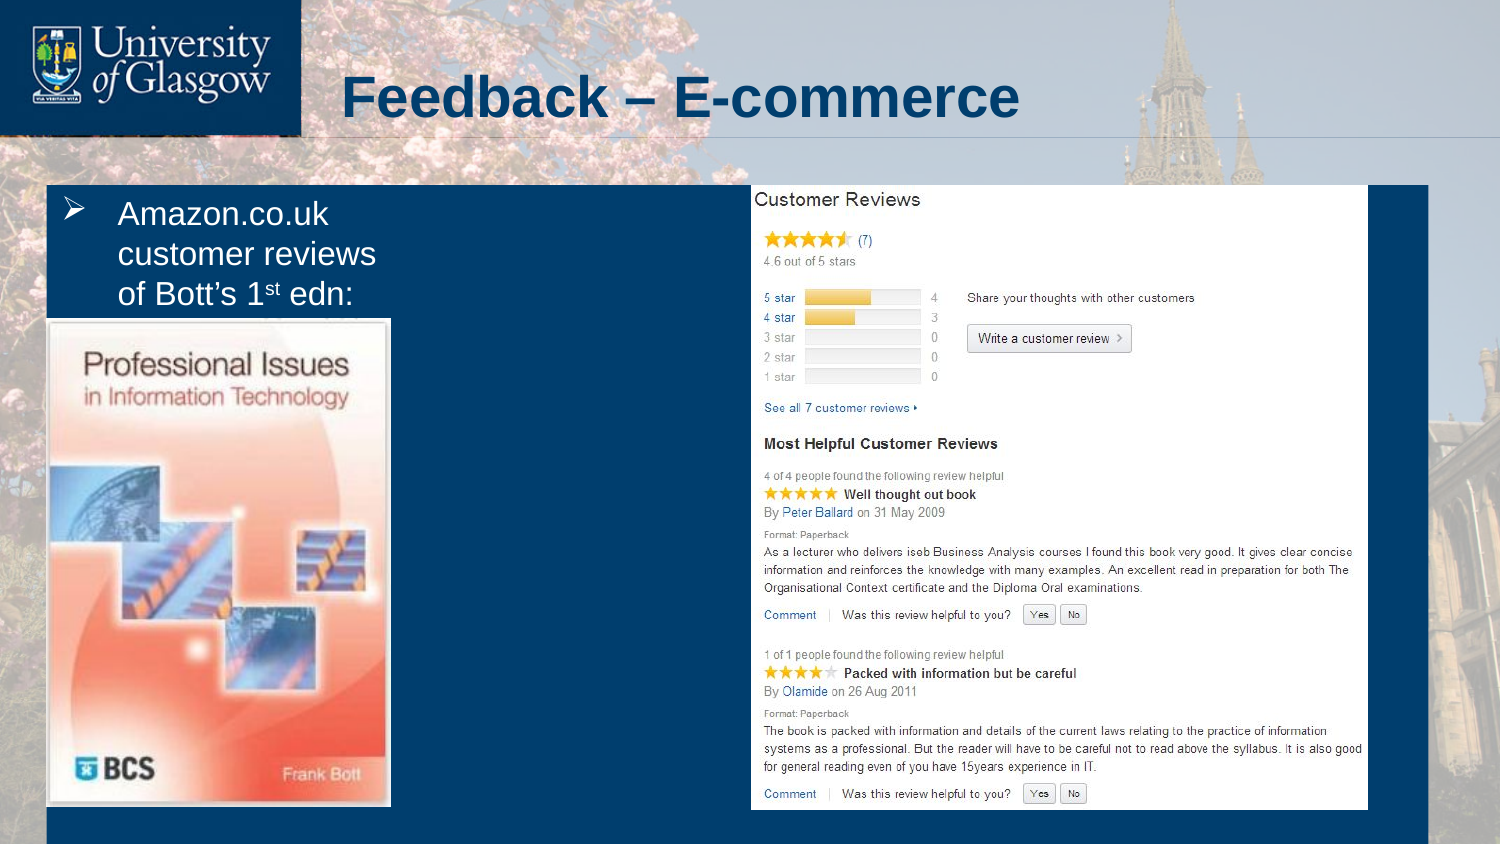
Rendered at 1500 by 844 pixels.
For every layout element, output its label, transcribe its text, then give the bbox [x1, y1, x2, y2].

picture [46, 318, 391, 808]
picture [0, 0, 301, 137]
list Amazon.co.uk customer reviews of Bott’s 1st edn: [46, 185, 1429, 844]
title Feedback – E-commerce [326, 57, 1455, 141]
picture [751, 184, 1368, 810]
